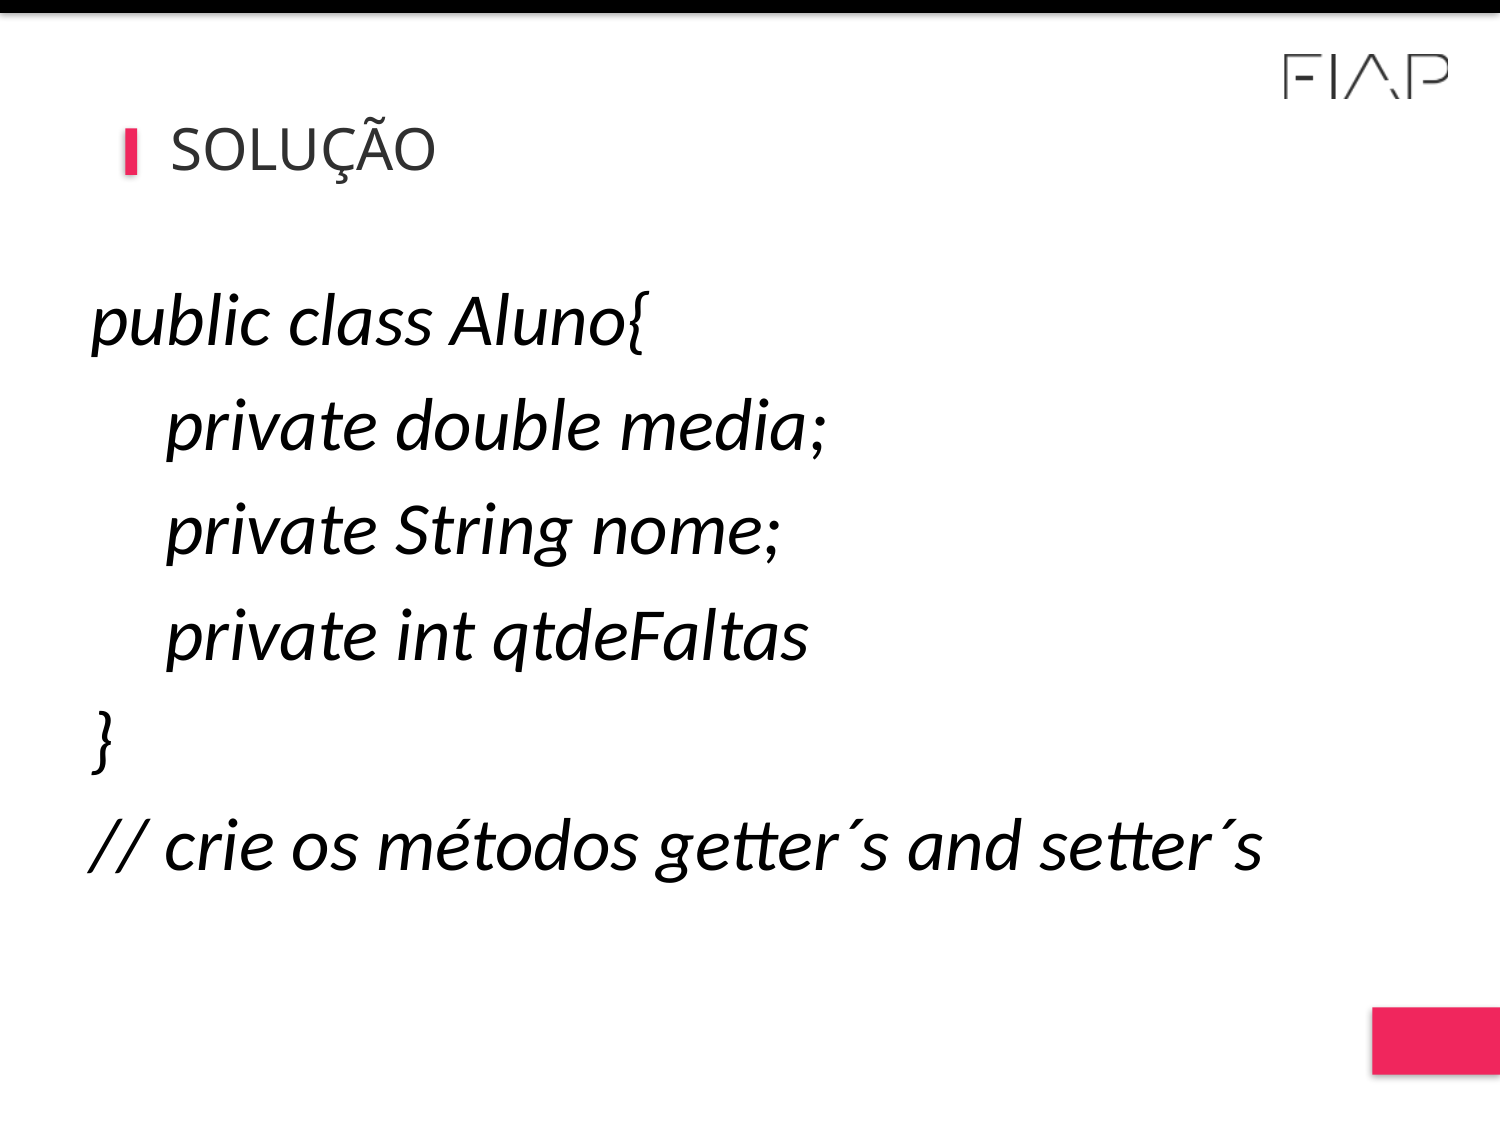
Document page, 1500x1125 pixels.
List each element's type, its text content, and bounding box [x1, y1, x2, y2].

text_box [1372, 1007, 1500, 1075]
text_box [0, 0, 1500, 14]
text_box [125, 128, 138, 176]
list public class Aluno{ private double media; private String nome; private int qtdeFaltas } // crie os métodos getter´s and setter´s [75, 262, 1373, 1005]
picture [1283, 53, 1449, 99]
text_box SOLUÇÃO [155, 112, 1364, 191]
